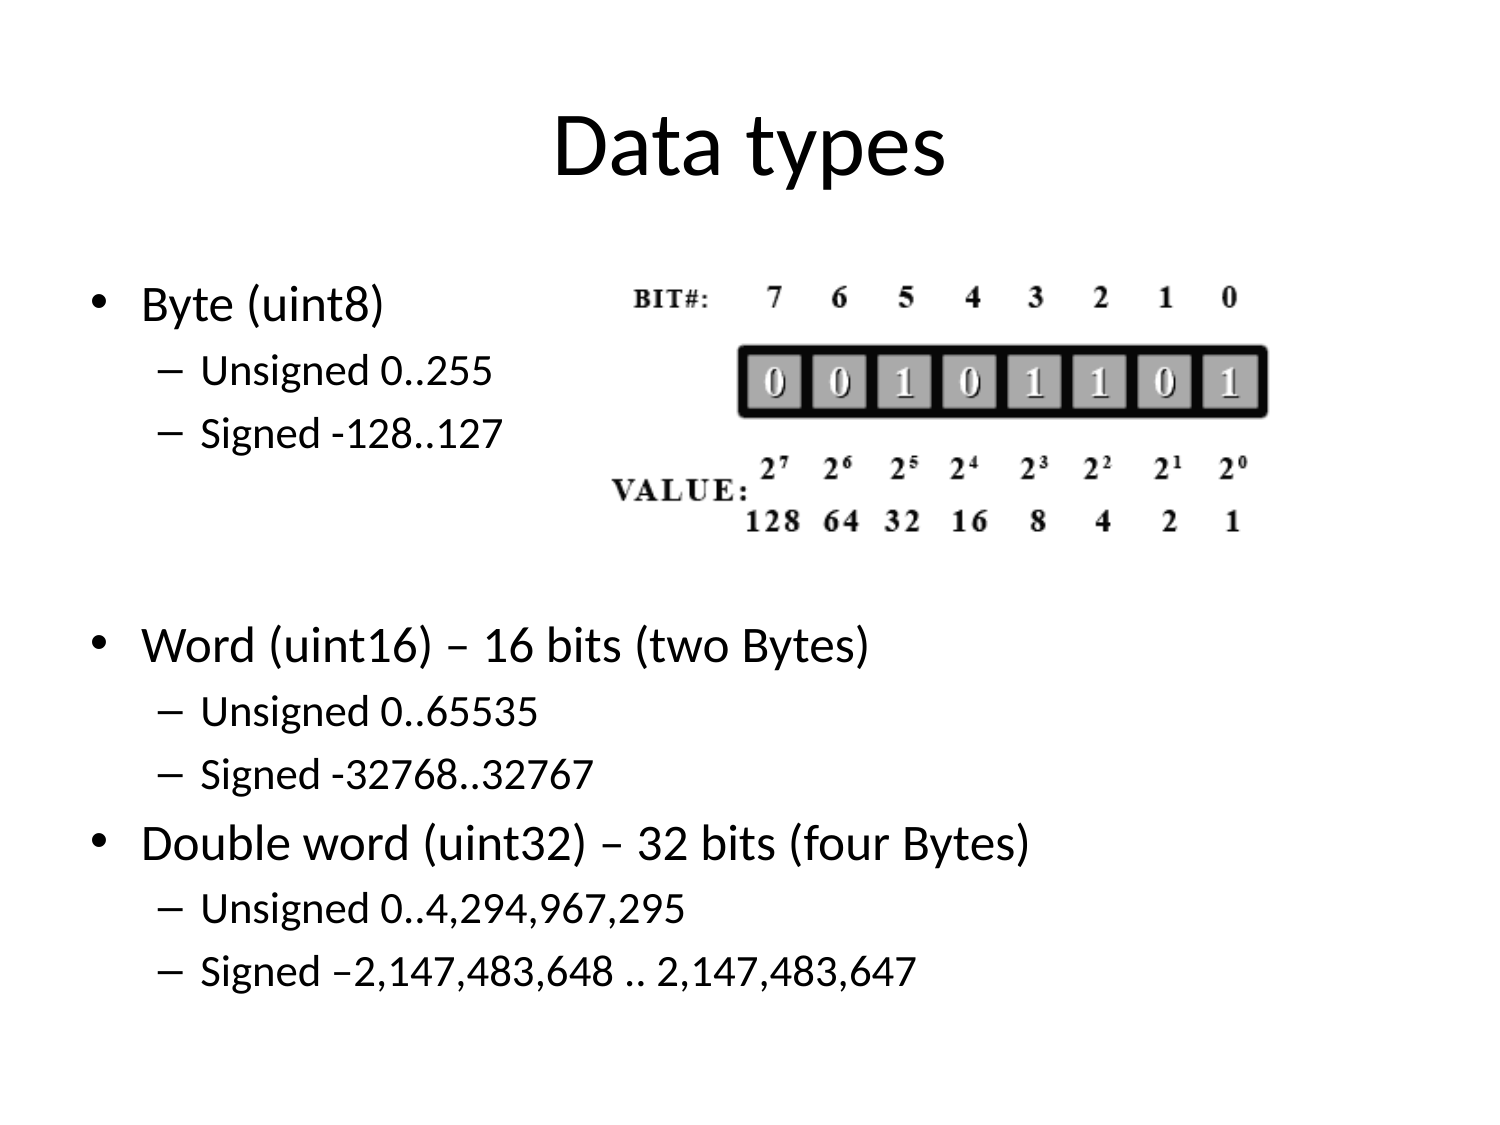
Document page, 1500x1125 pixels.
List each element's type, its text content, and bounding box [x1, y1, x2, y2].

picture [605, 234, 1425, 587]
title Data types [75, 45, 1425, 233]
list Byte (uint8) Unsigned 0..255 Signed -128..127 Word (uint16) – 16 bits (two Bytes) Unsigned 0..65535 Signed -32768..32767 Double word (uint32) – 32 bits (four Bytes) Unsigned 0..4,294,967,295 Signed –2,147,483,648 .. 2,147,483,647 [75, 262, 1425, 1005]
